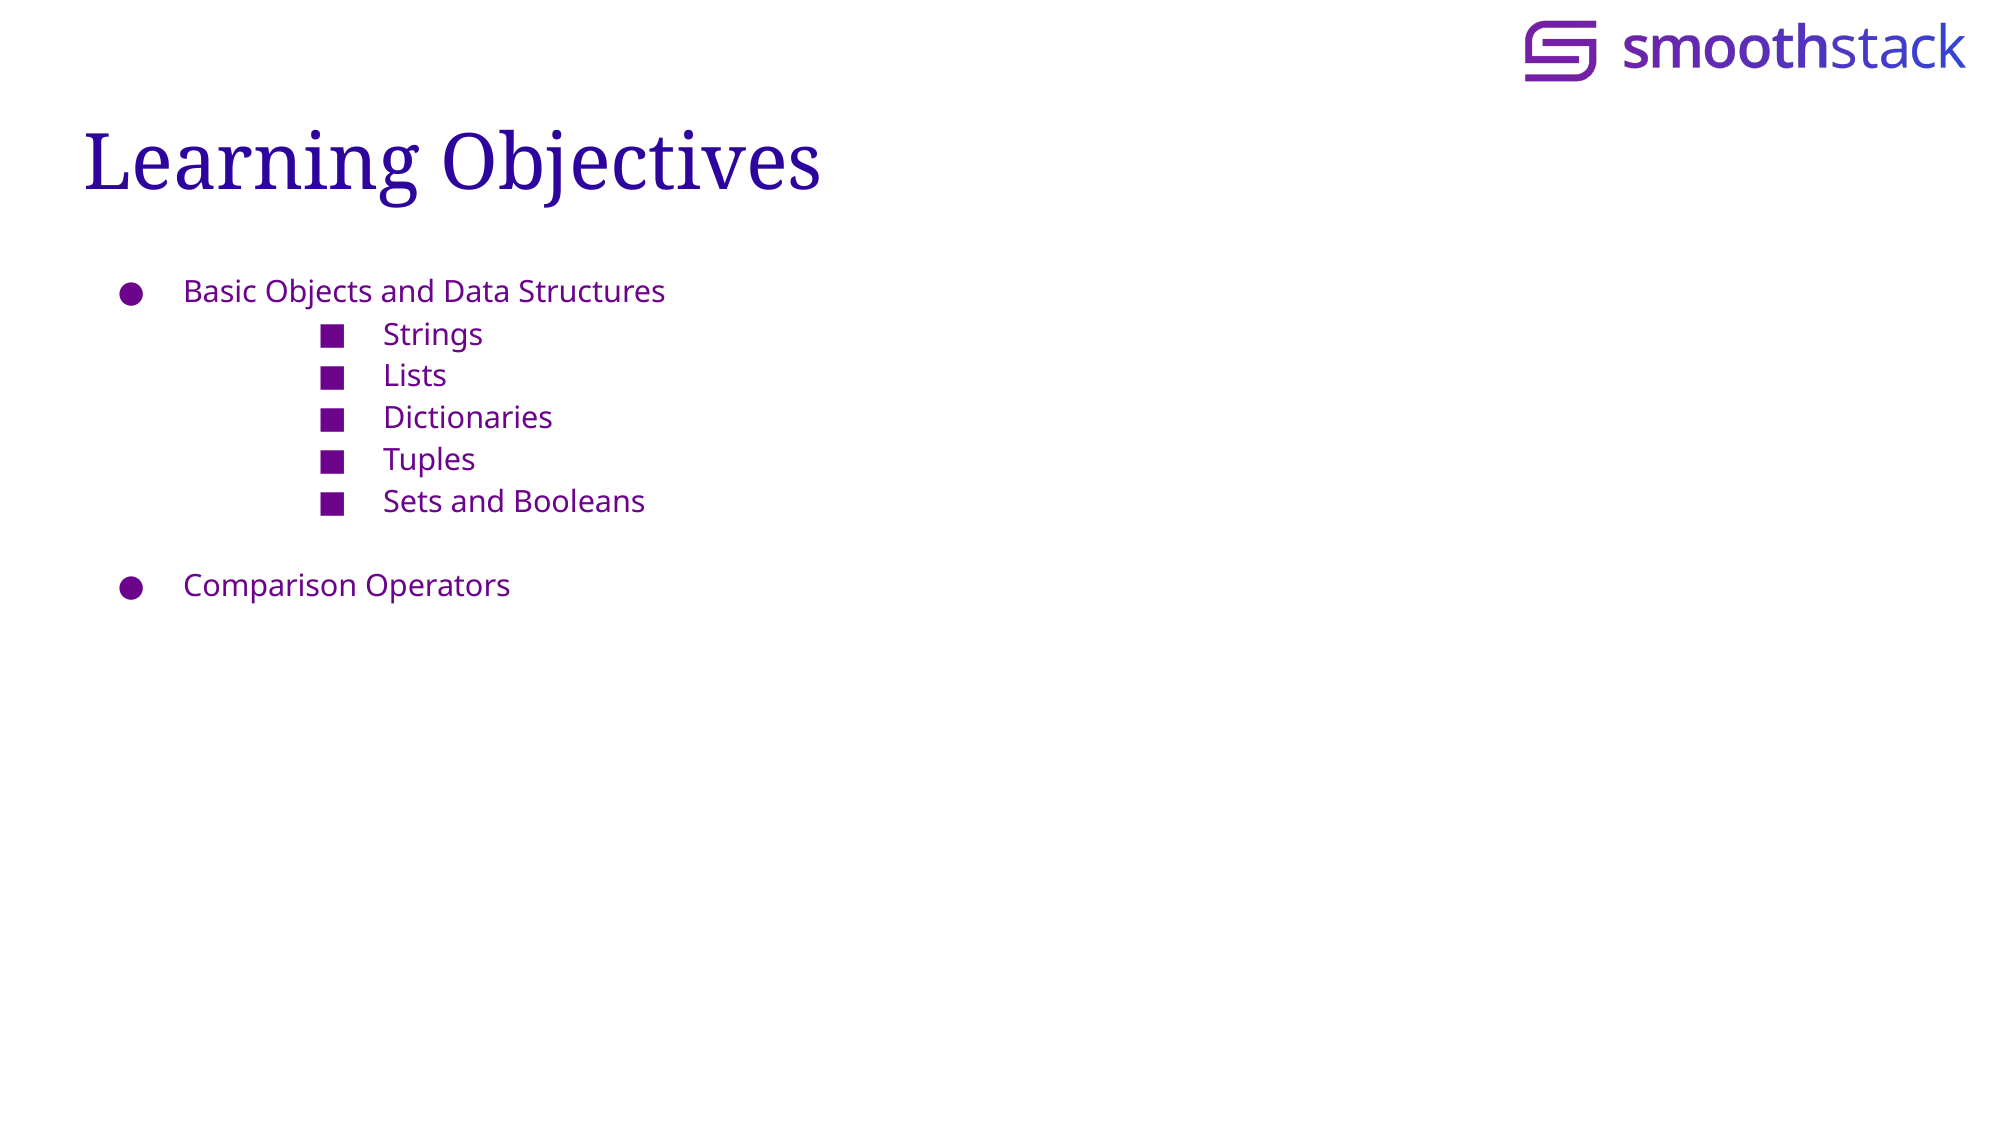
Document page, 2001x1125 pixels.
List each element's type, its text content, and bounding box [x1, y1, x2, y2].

picture [1521, 16, 1968, 85]
title Learning Objectives [68, 97, 1932, 223]
list Basic Objects and Data Structures Strings Lists Dictionaries Tuples Sets and Booleans Comparison Operators [68, 252, 1932, 1000]
